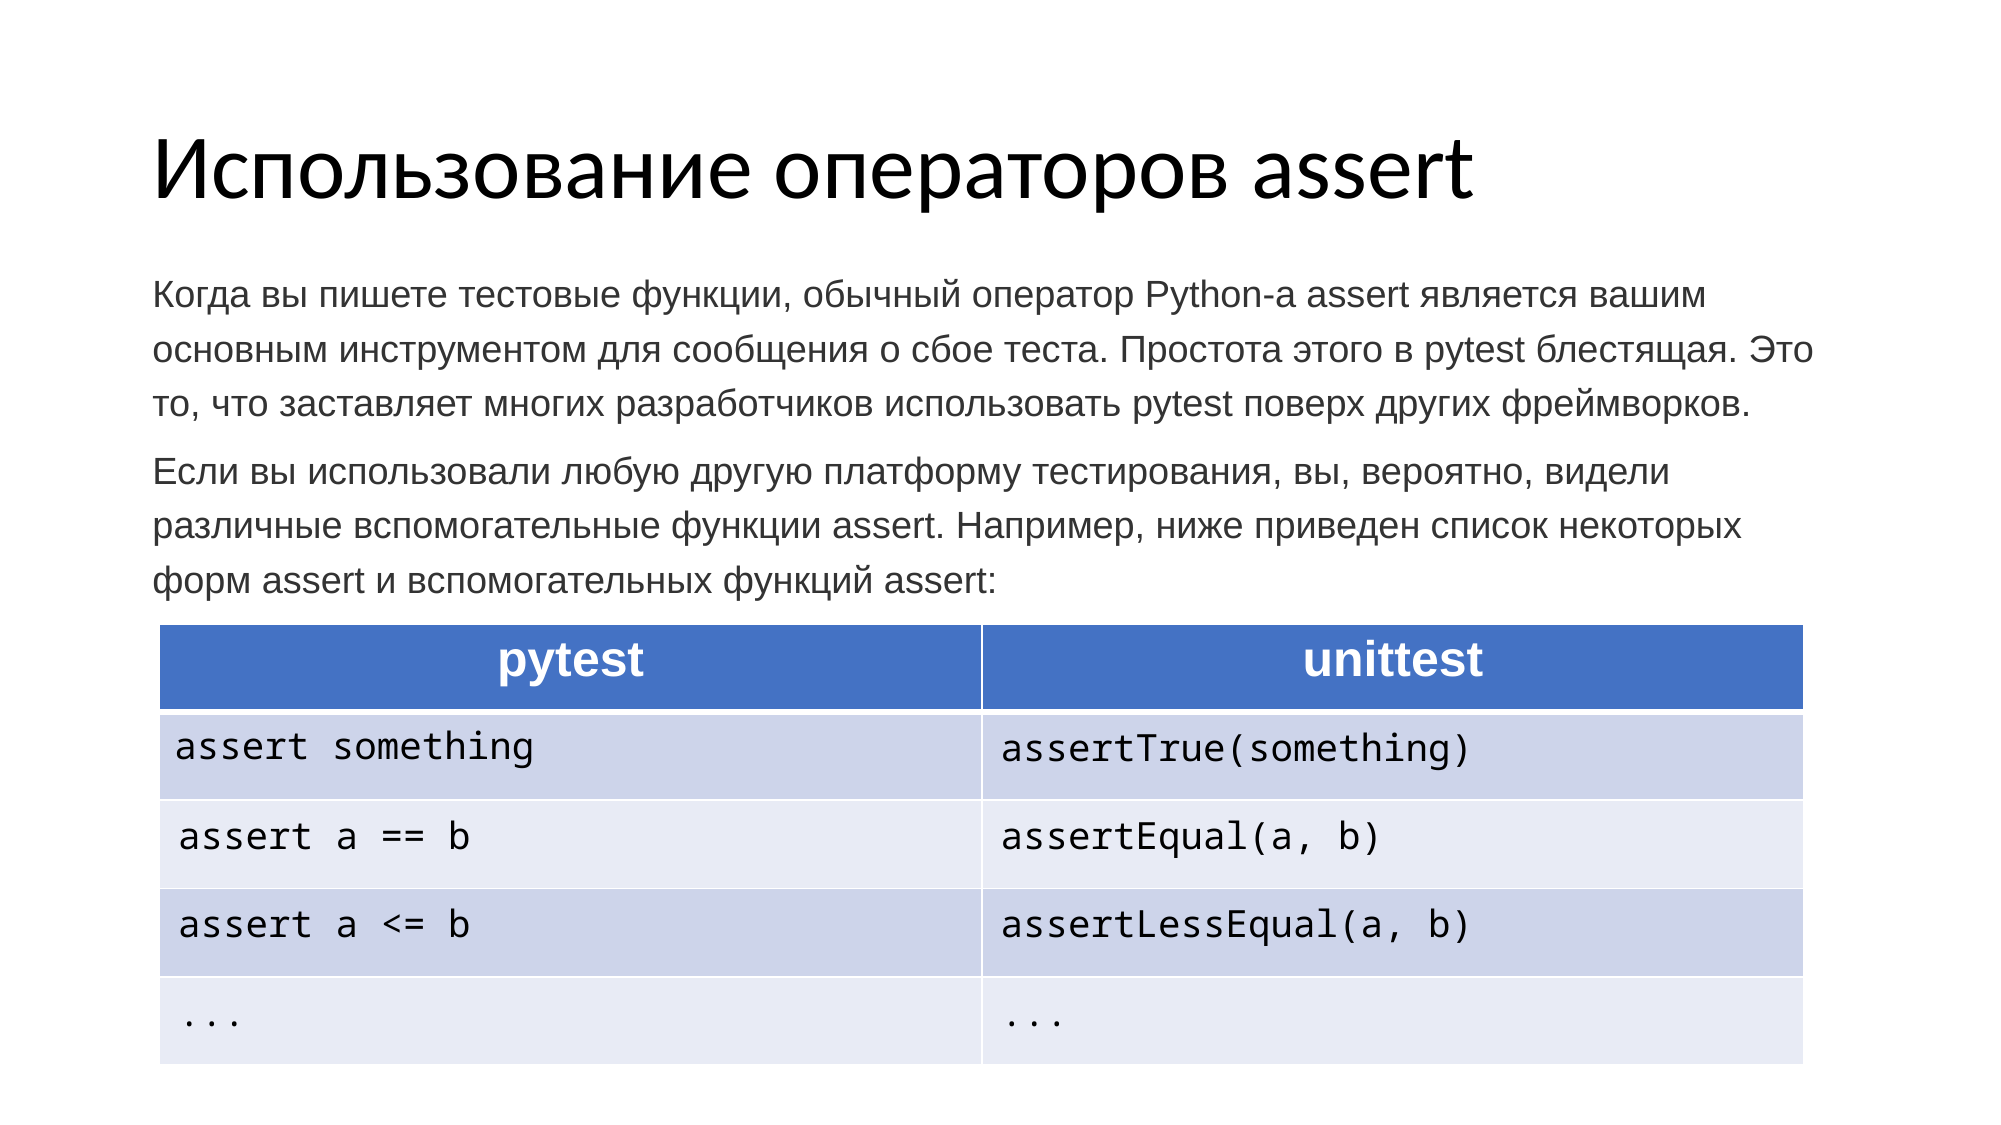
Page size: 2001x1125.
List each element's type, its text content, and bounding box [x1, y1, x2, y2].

table_cell ... [983, 978, 1803, 1064]
table_cell assert something [160, 715, 981, 799]
table_cell assertTrue(something) [983, 715, 1803, 799]
table_header unittest [983, 625, 1803, 709]
table_cell assertLessEqual(a, b) [983, 889, 1803, 976]
table_cell assert a == b [160, 801, 981, 888]
table_header pytest [160, 625, 981, 709]
title Использование операторов assert [137, 59, 1863, 253]
table_cell assertEqual(a, b) [983, 801, 1803, 888]
list Когда вы пишете тестовые функции, обычный оператор Python-а assert является вашим основным инструментом для сообщения о сбое теста. Простота этого в pytest блестящая. Это то, что заставляет многих разработчиков использовать pytest поверх других фреймворков. Если вы использовали любую другую платформу тестирования, вы, вероятно, видели различные вспомогательные функции assert. Например, ниже приведен список некоторых форм assert и вспомогательных функций assert: [137, 253, 1863, 624]
table_cell assert a <= b [160, 889, 981, 976]
table_cell ... [160, 978, 981, 1064]
